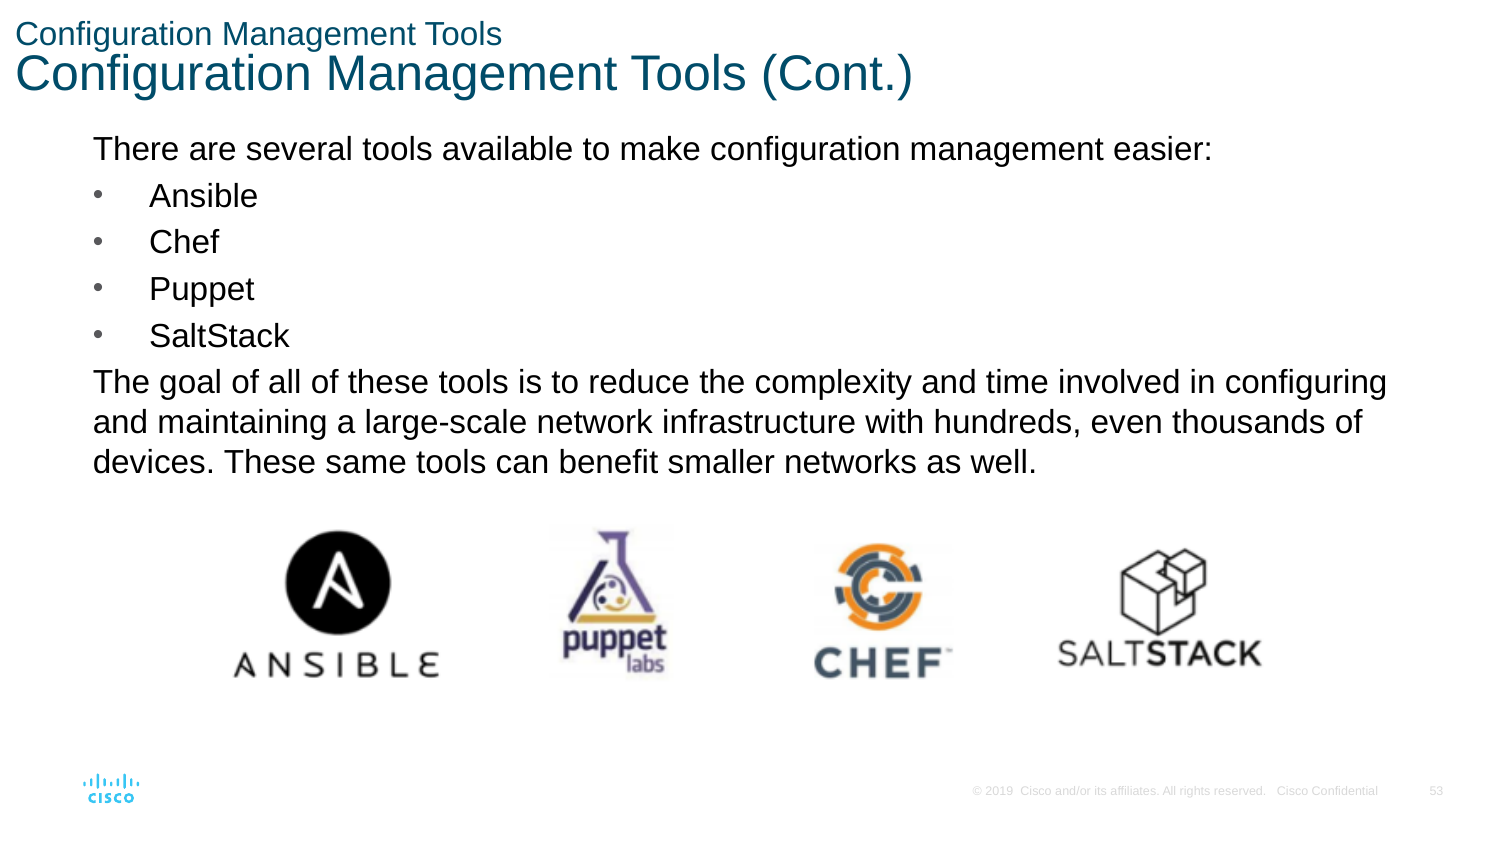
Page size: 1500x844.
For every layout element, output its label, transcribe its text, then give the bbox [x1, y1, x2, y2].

picture [223, 520, 1277, 693]
title Configuration Management Tools Configuration Management Tools (Cont.) [0, 0, 1369, 121]
list There are several tools available to make configuration management easier: Ansible Chef Puppet SaltStack The goal of all of these tools is to reduce the complexity and time involved in configuring and maintaining a large-scale network infrastructure with hundreds, even thousands of devices. These same tools can benefit smaller networks as well. [77, 120, 1437, 496]
